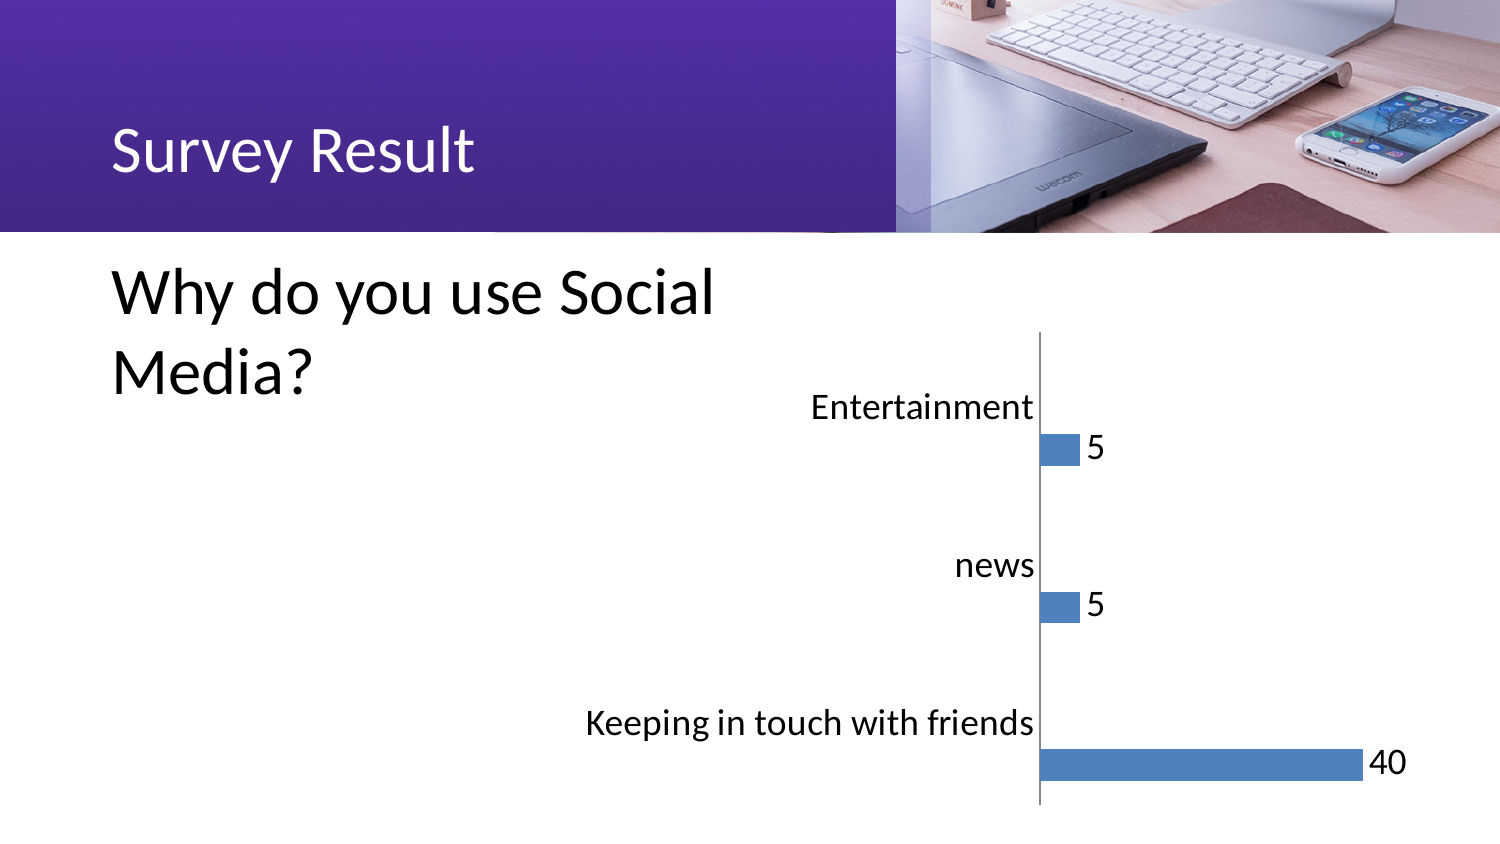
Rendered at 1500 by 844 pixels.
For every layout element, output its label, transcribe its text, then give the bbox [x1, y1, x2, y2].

text_box Survey Result [97, 98, 810, 194]
picture [0, 0, 1500, 844]
chart [568, 321, 1421, 815]
text_box Why do you use Social Media? [97, 240, 904, 361]
